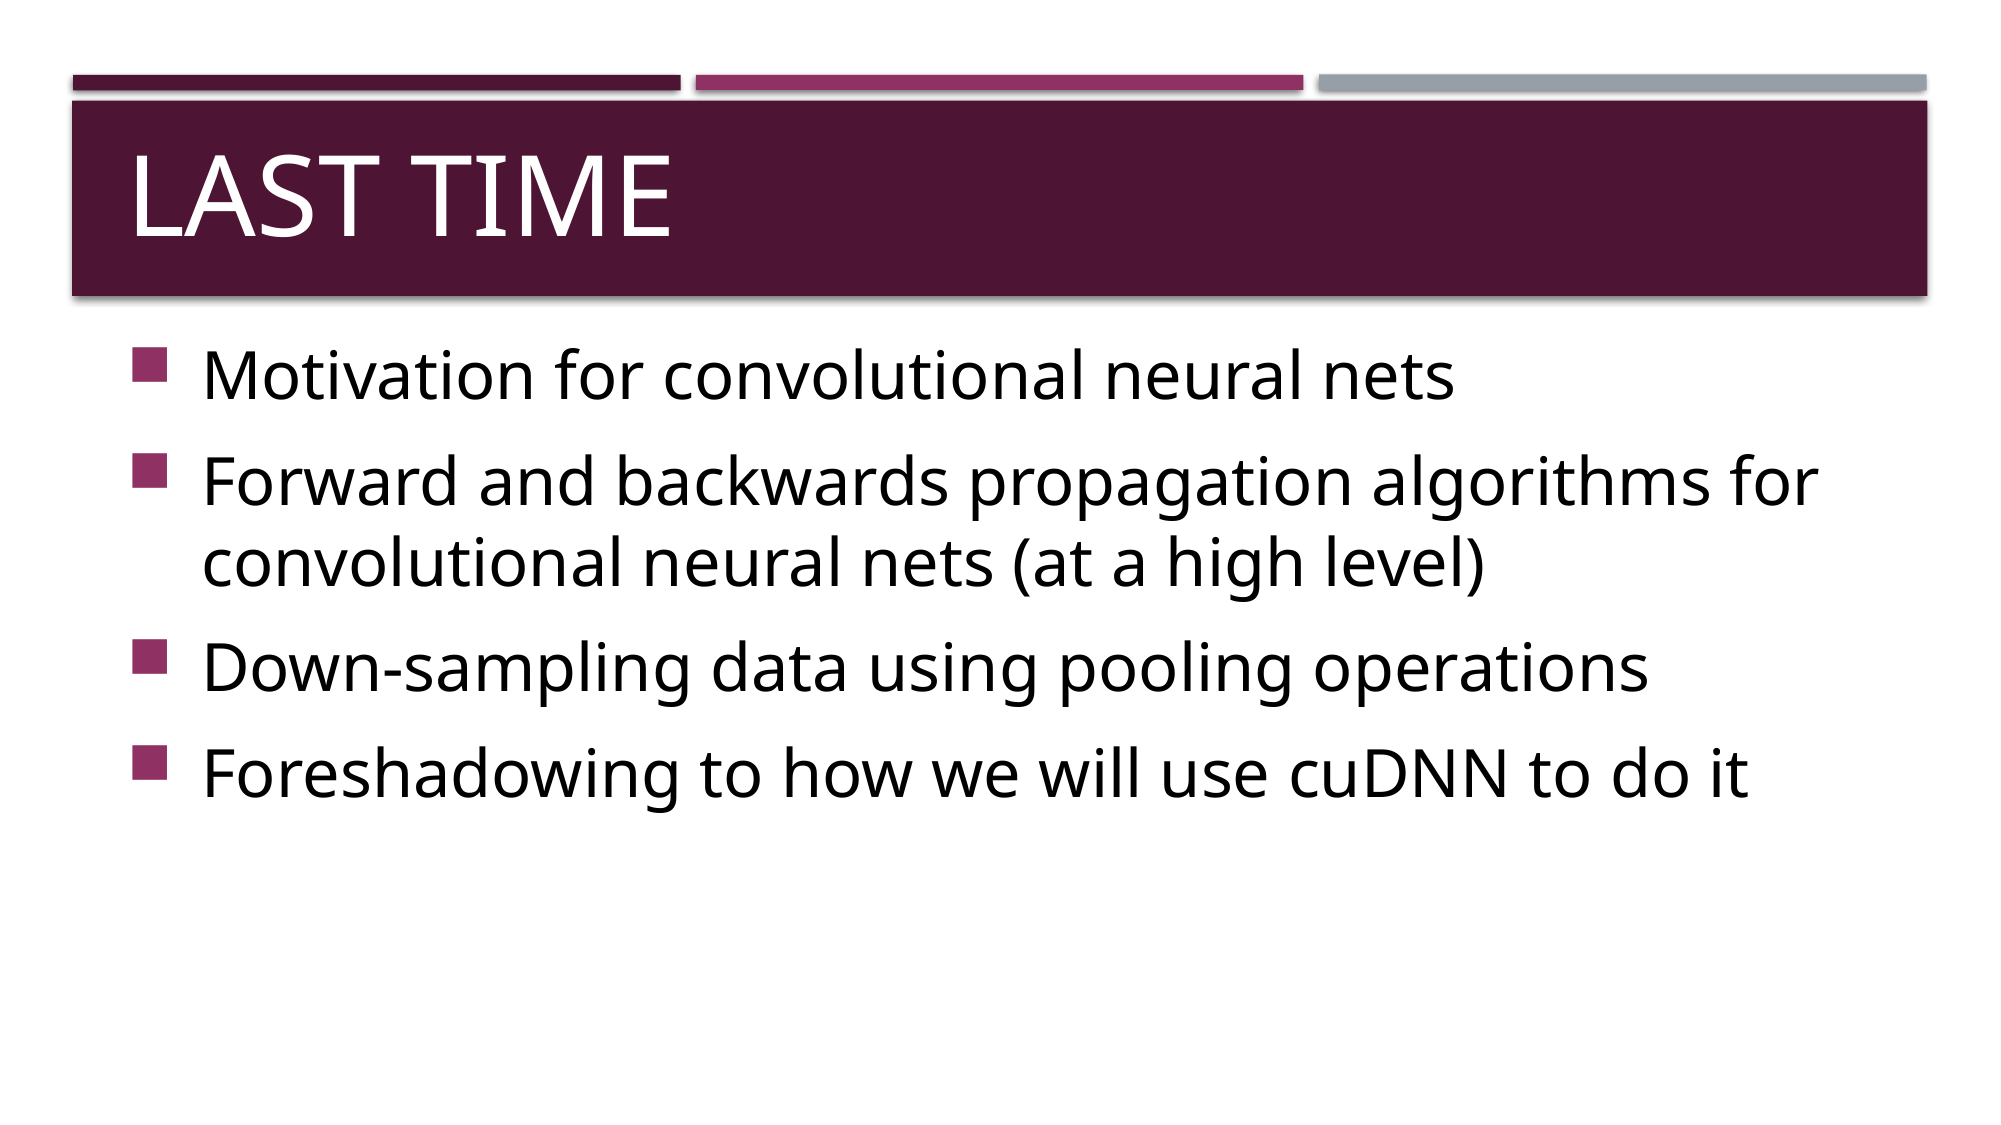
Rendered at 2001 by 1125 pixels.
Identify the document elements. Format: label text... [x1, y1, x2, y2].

list Motivation for convolutional neural nets Forward and backwards propagation algorithms for convolutional neural nets (at a high level) Down-sampling data using pooling operations Foreshadowing to how we will use cuDNN to do it [111, 325, 1880, 1048]
title Last Time [111, 114, 1880, 267]
